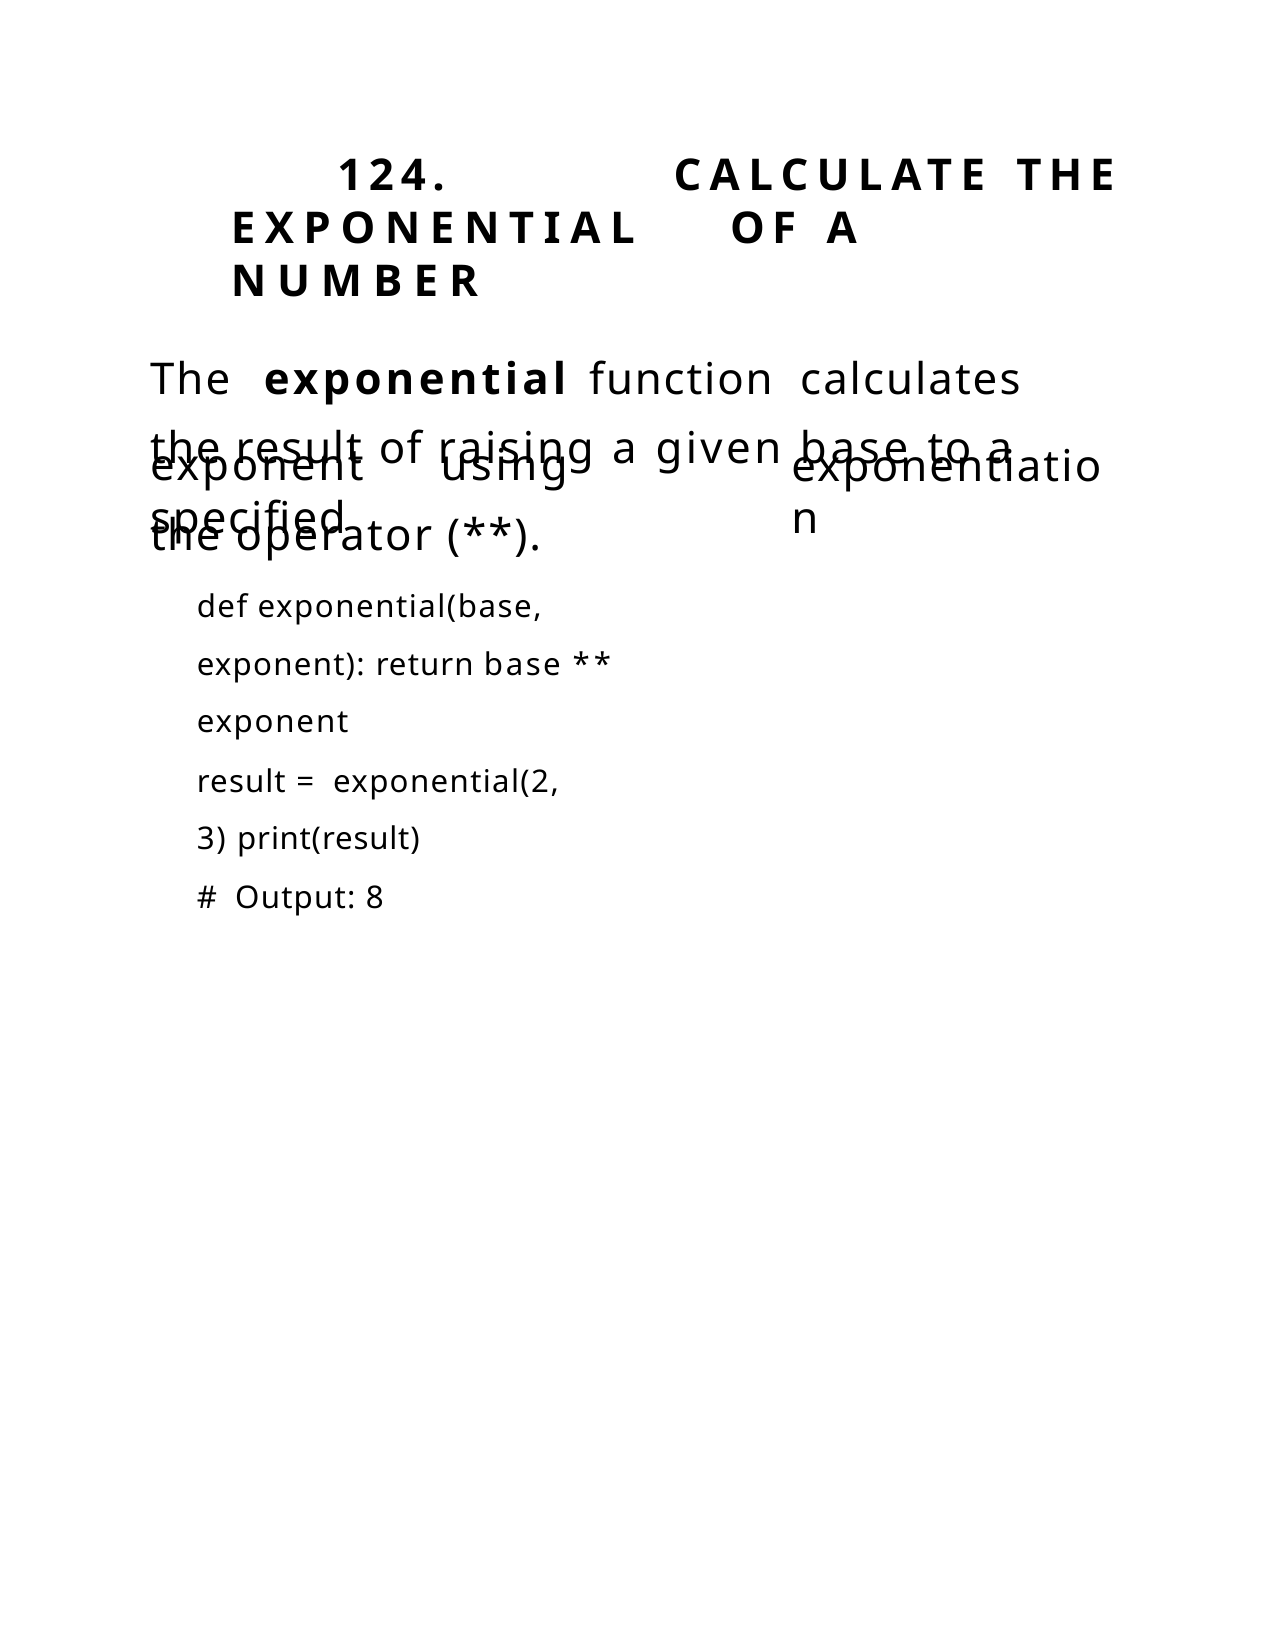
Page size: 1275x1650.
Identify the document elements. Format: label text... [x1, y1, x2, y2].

text_box 124. CALCULATE THE EXPONENTIAL OF A NUMBER The exponential function calculates the result of raising a given base to a specified [147, 144, 1127, 543]
text_box exponentiation [789, 434, 1127, 543]
text_box exponent using the operator (**). def exponential(base, exponent): return base ** exponent result = exponential(2, 3) print(result) # Output: 8 [147, 417, 720, 916]
